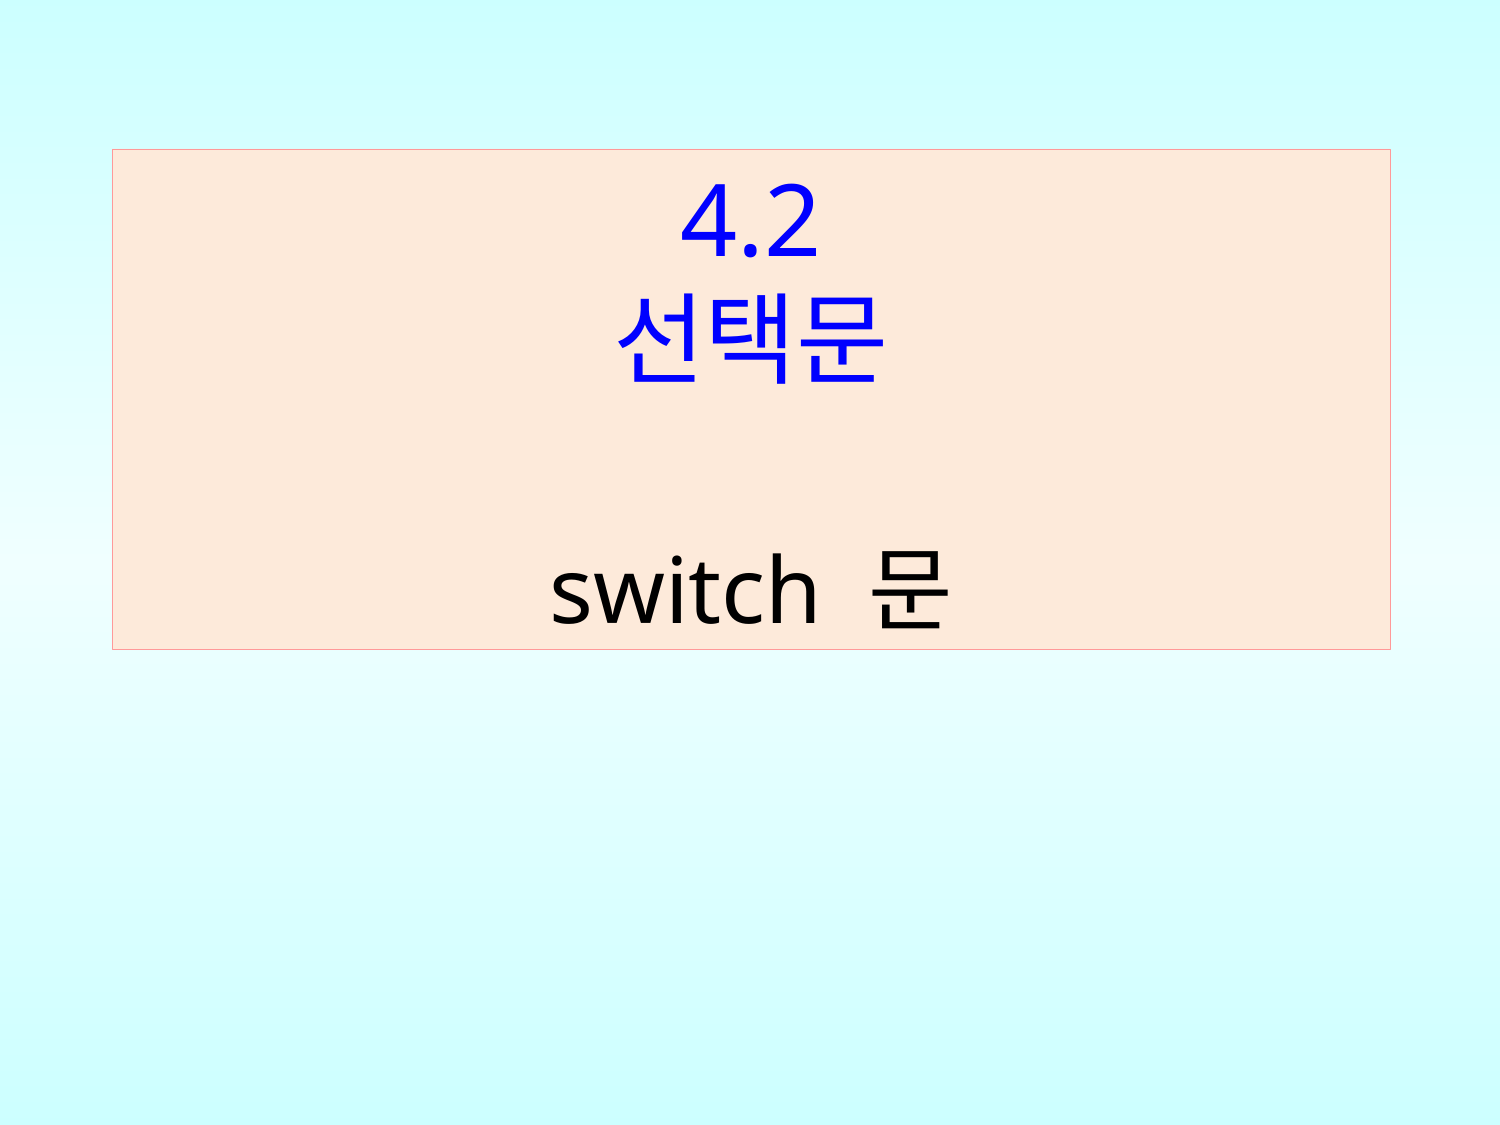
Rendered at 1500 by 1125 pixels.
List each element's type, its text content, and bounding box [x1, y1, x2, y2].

text_box 4.2 선택문 switch 문 [112, 148, 1390, 650]
